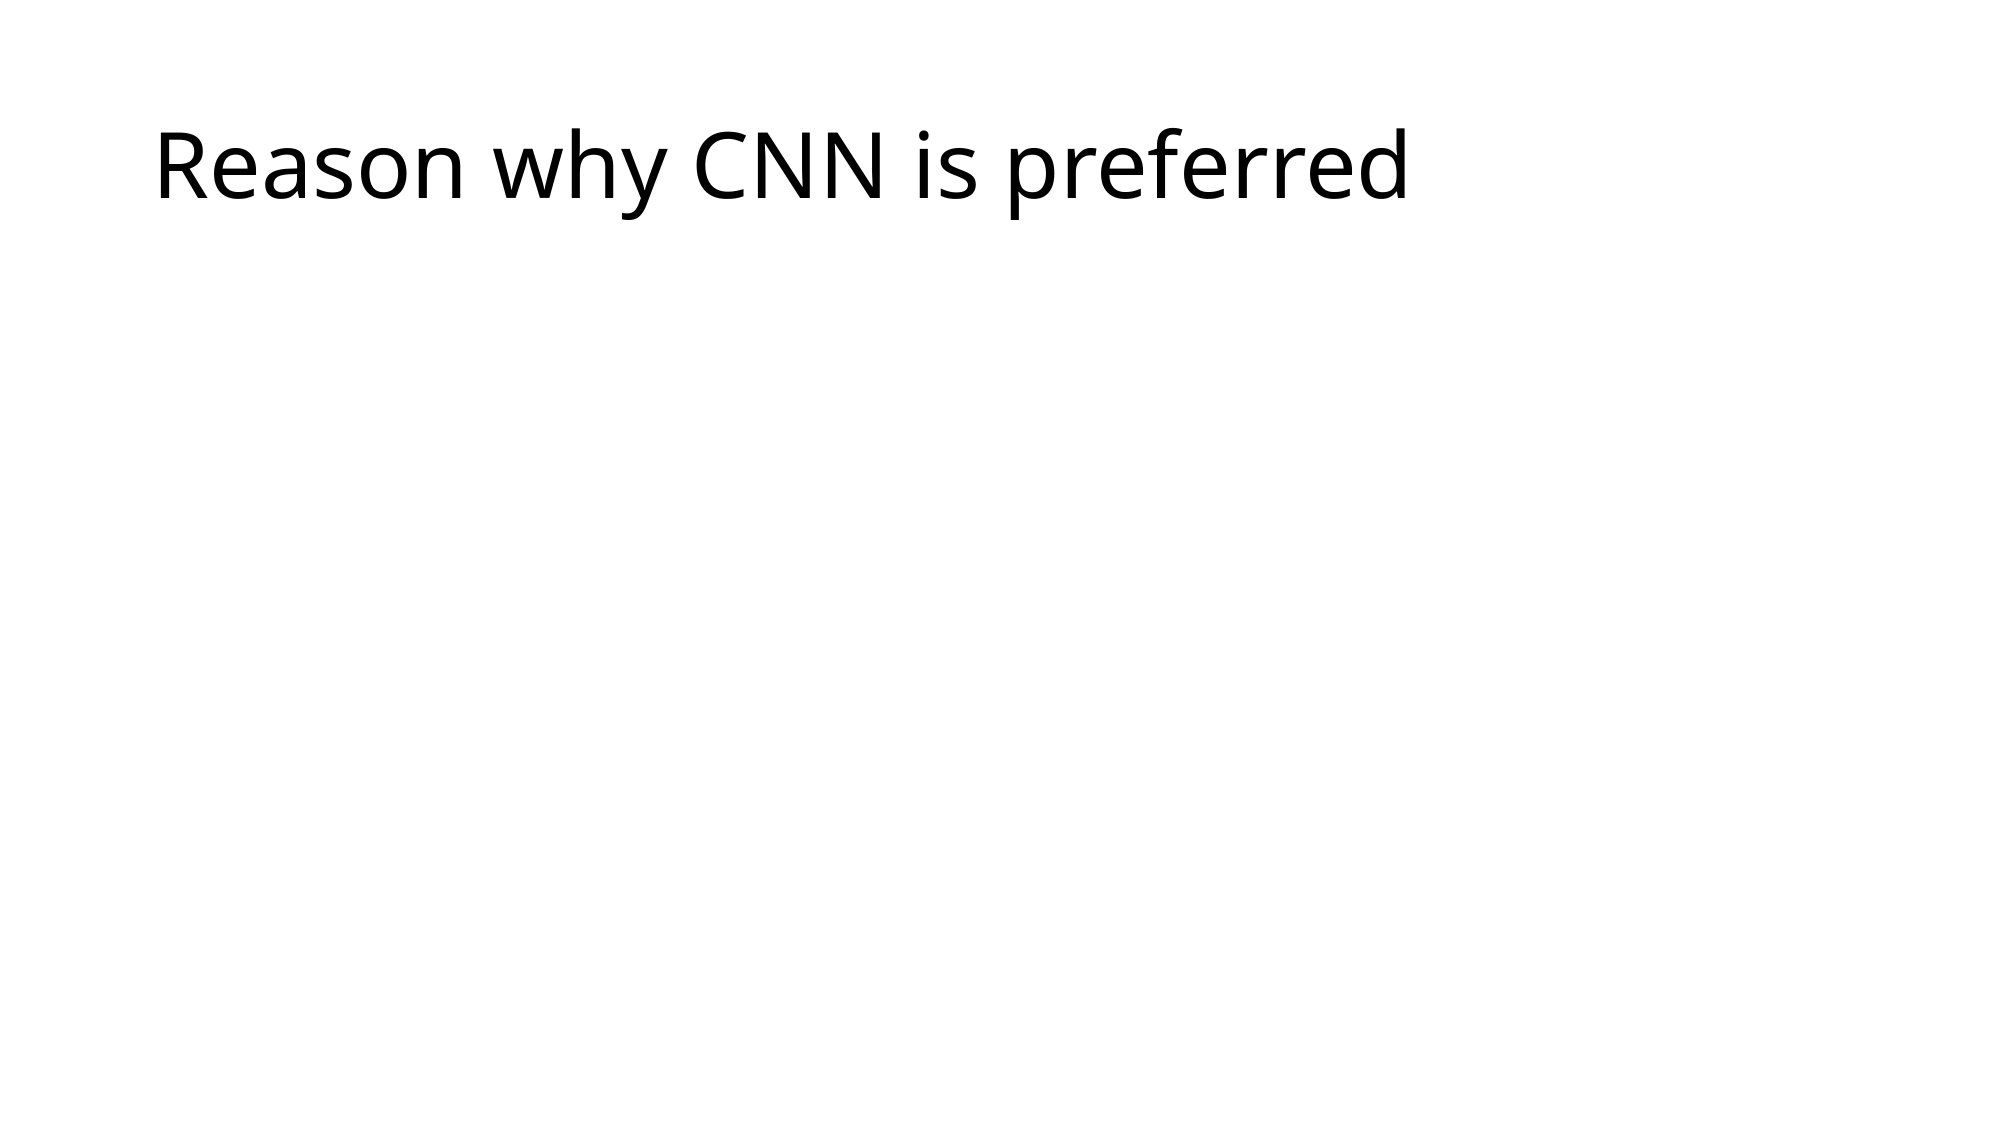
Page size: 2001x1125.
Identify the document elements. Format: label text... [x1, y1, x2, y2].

title Reason why CNN is preferred [137, 59, 1863, 278]
